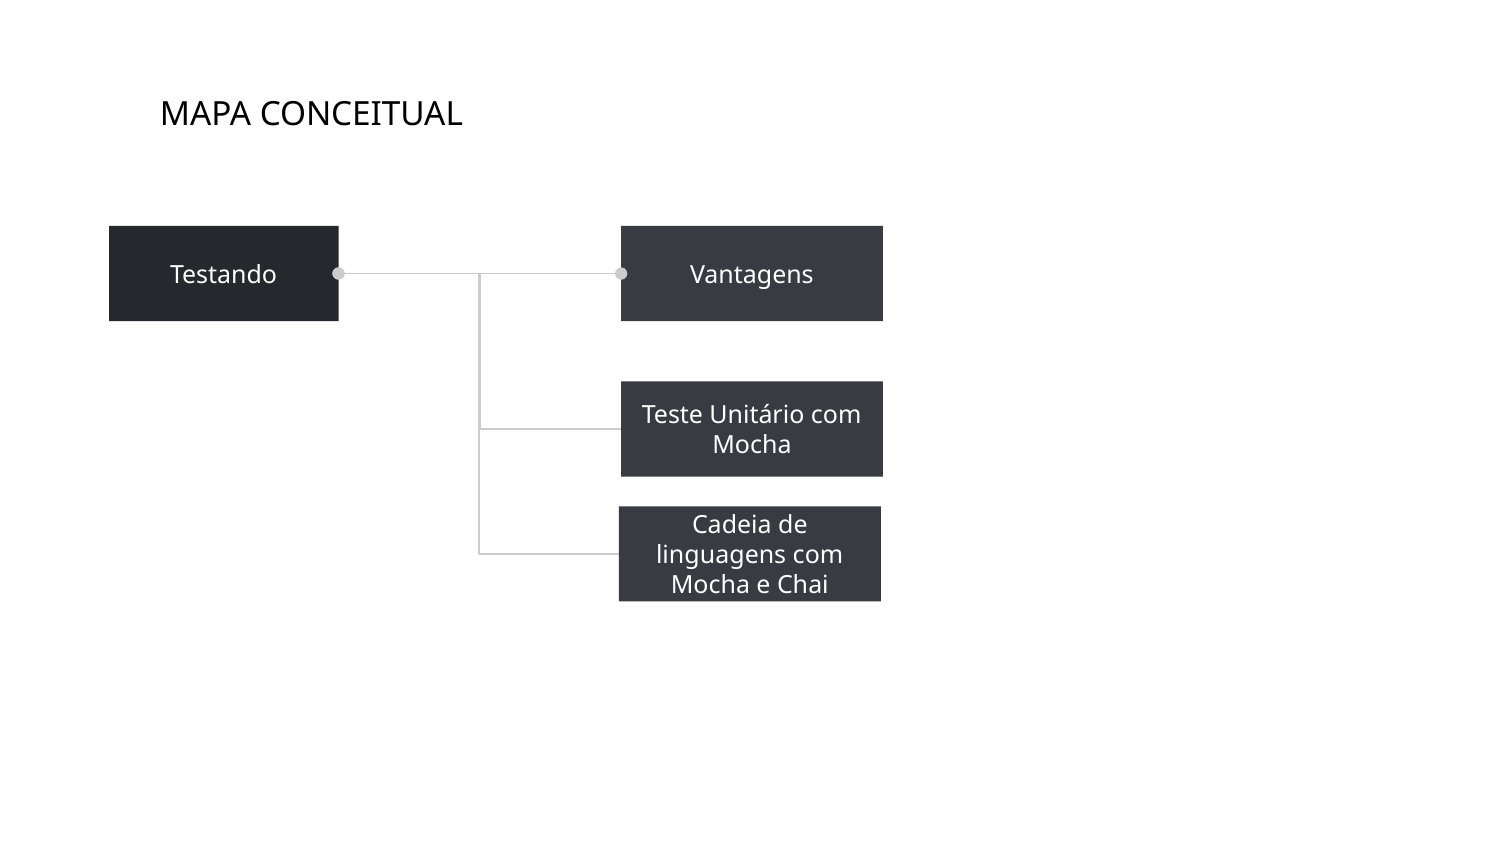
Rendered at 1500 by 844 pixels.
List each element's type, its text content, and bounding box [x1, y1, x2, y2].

text_box Cadeia de linguagens com Mocha e Chai [618, 506, 881, 602]
text_box Testando [109, 225, 339, 322]
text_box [338, 273, 620, 555]
text_box Vantagens [621, 225, 883, 322]
text_box Teste Unitário com Mocha [624, 381, 883, 477]
text_box MAPA CONCEITUAL [145, 76, 549, 147]
